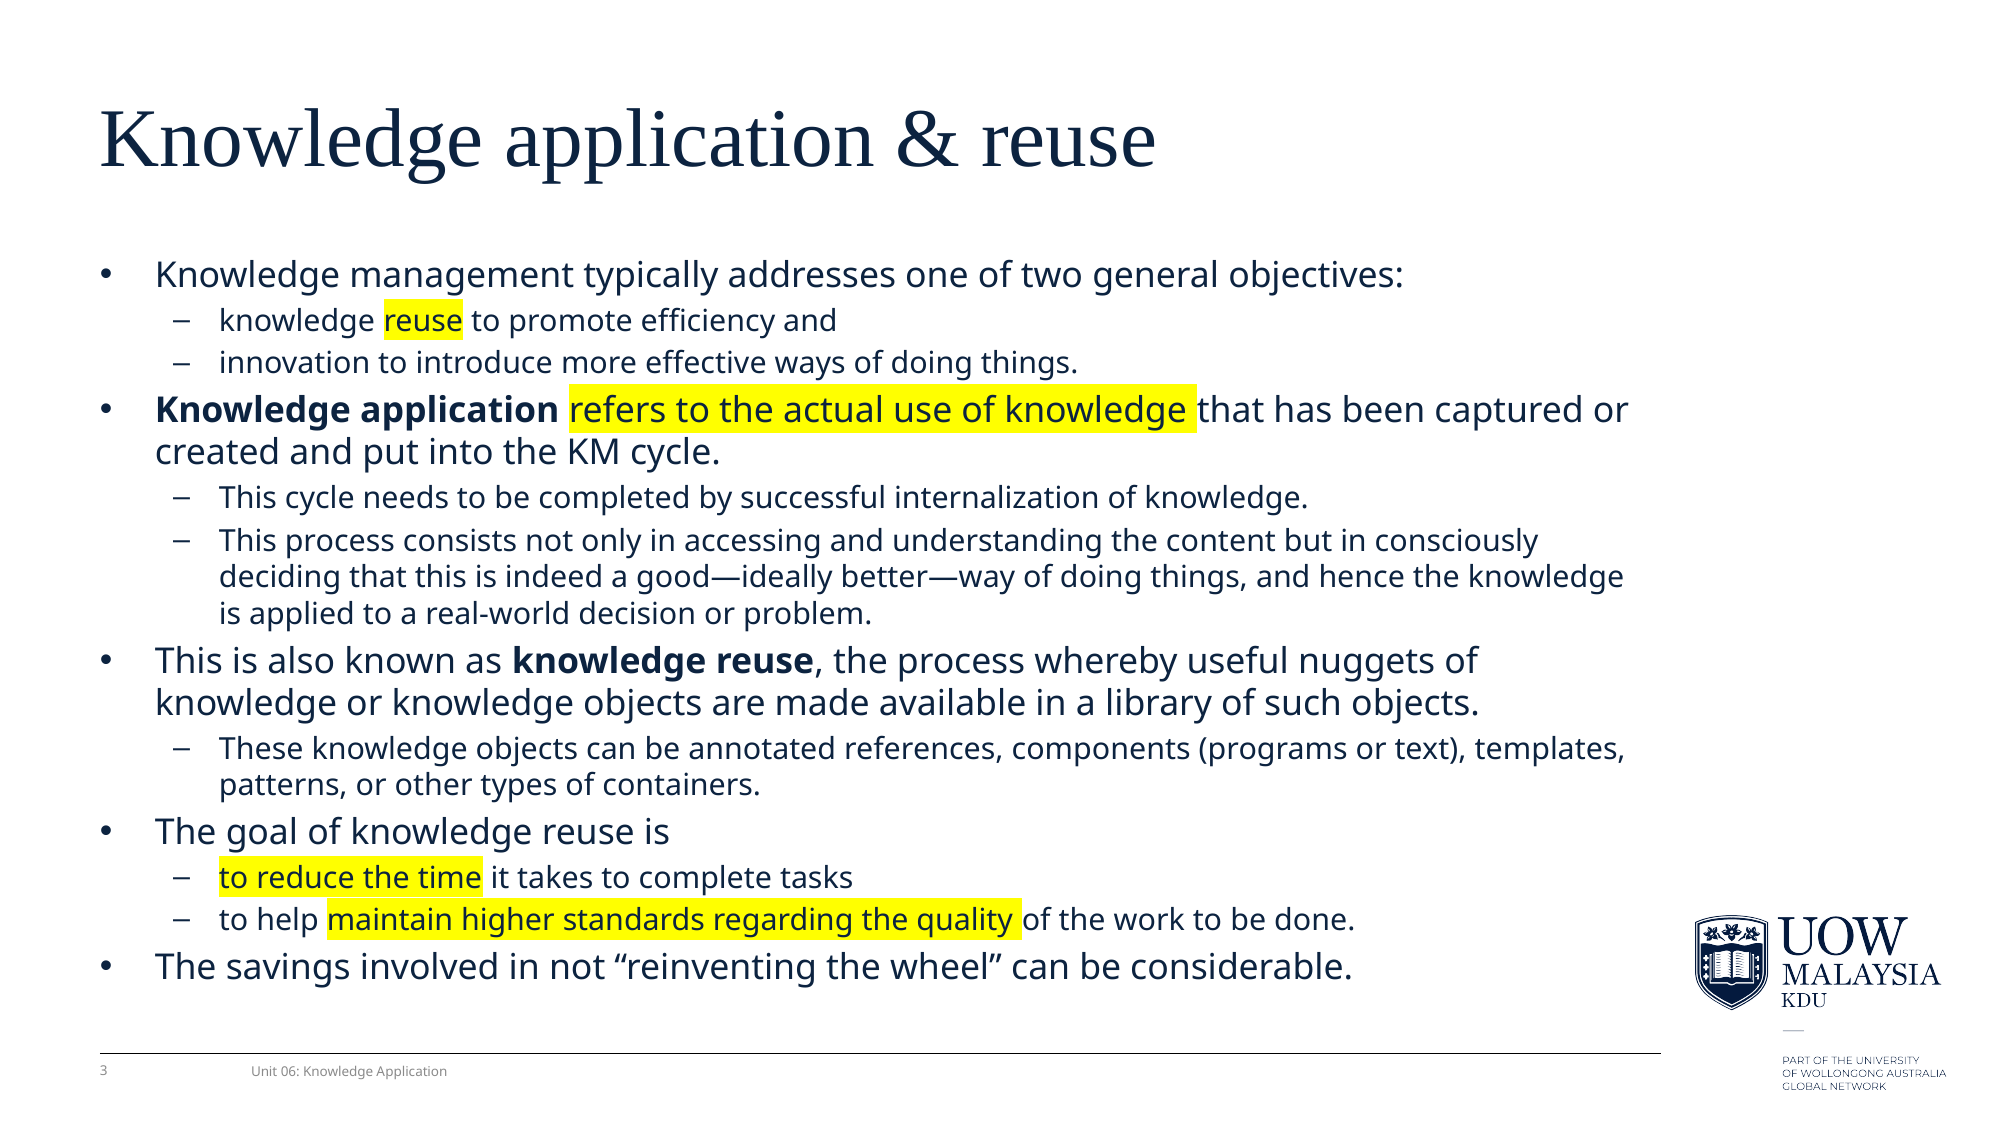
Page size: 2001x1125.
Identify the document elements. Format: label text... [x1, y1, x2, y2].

list Knowledge management typically addresses one of two general objectives: knowledge reuse to promote efﬁciency and innovation to introduce more effective ways of doing things. Knowledge application refers to the actual use of knowledge that has been captured or created and put into the KM cycle. This cycle needs to be completed by successful internalization of knowledge. This process consists not only in accessing and understanding the content but in consciously deciding that this is indeed a good—ideally better—way of doing things, and hence the knowledge is applied to a real-world decision or problem. This is also known as knowledge reuse, the process whereby useful nuggets of knowledge or knowledge objects are made available in a library of such objects. These knowledge objects can be annotated references, components (programs or text), templates, patterns, or other types of containers. The goal of knowledge reuse is to reduce the time it takes to complete tasks to help maintain higher standards regarding the quality of the work to be done. The savings involved in not “reinventing the wheel” can be considerable. [99, 251, 1661, 1004]
title Knowledge application & reuse [99, 67, 1661, 207]
picture [1695, 915, 1947, 1091]
footer Unit 06: Knowledge Application [250, 1059, 885, 1091]
slide_number 3 [99, 1059, 180, 1091]
